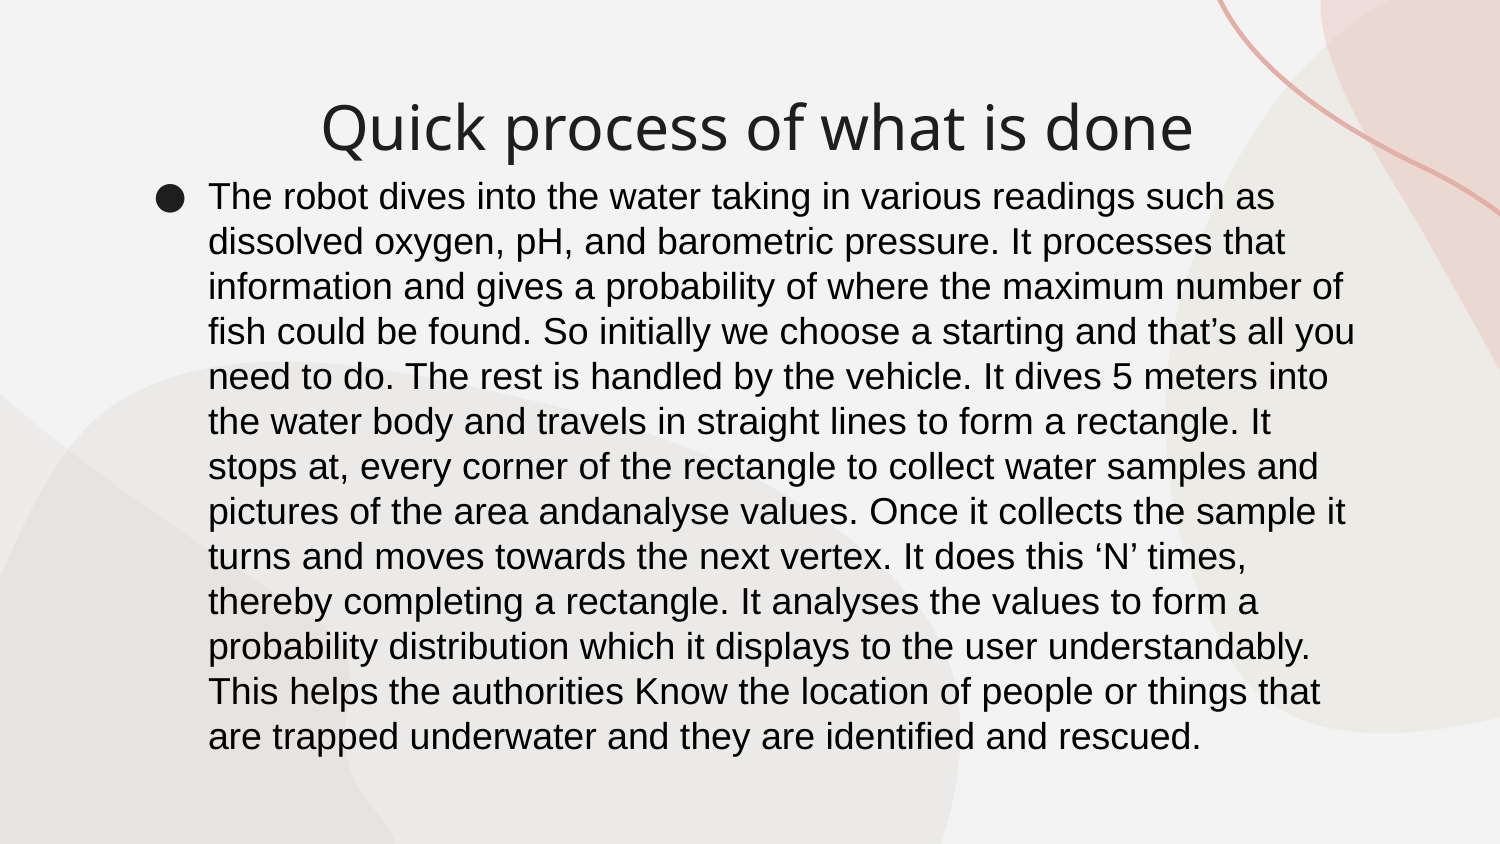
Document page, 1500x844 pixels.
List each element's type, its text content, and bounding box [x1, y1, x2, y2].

list The robot dives into the water taking in various readings such as dissolved oxygen, pH, and barometric pressure. It processes that information and gives a probability of where the maximum number of fish could be found. So initially we choose a starting and that’s all you need to do. The rest is handled by the vehicle. It dives 5 meters into the water body and travels in straight lines to form a rectangle. It stops at, every corner of the rectangle to collect water samples and pictures of the area andanalyse values. Once it collects the sample it turns and moves towards the next vertex. It does this ‘N’ times, thereby completing a rectangle. It analyses the values to form a probability distribution which it displays to the user understandably. This helps the authorities Know the location of people or things that are trapped underwater and they are identified and rescued. [118, 179, 1382, 772]
title Quick process of what is done [118, 71, 1382, 179]
